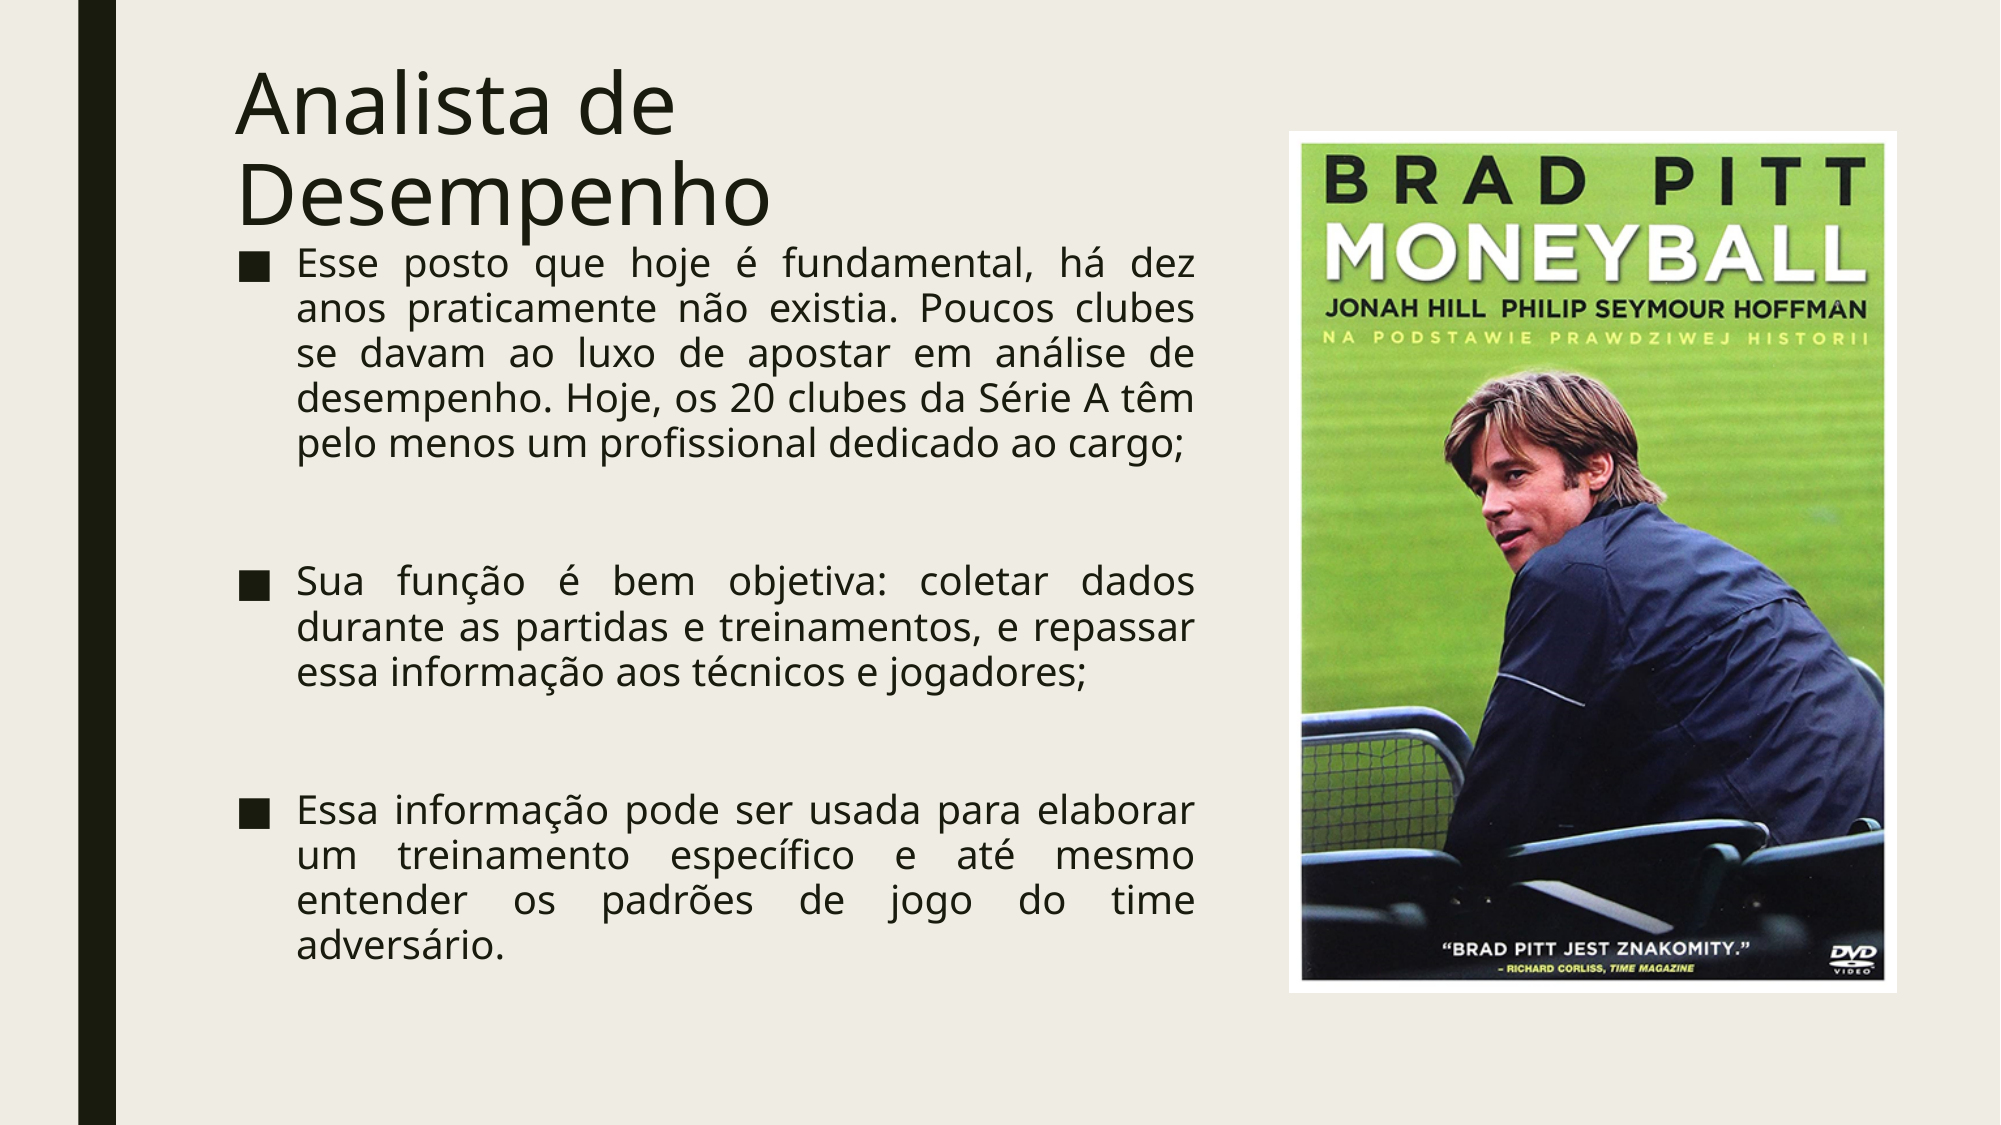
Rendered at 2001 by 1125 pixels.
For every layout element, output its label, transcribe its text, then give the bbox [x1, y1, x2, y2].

picture [1289, 131, 1897, 993]
list Esse posto que hoje é fundamental, há dez anos praticamente não existia. Poucos clubes se davam ao luxo de apostar em análise de desempenho. Hoje, os 20 clubes da Série A têm pelo menos um profissional dedicado ao cargo; Sua função é bem objetiva: coletar dados durante as partidas e treinamentos, e repassar essa informação aos técnicos e jogadores; Essa informação pode ser usada para elaborar um treinamento específico e até mesmo entender os padrões de jogo do time adversário. [220, 233, 1212, 993]
title Analista de Desempenho [220, 53, 1177, 233]
